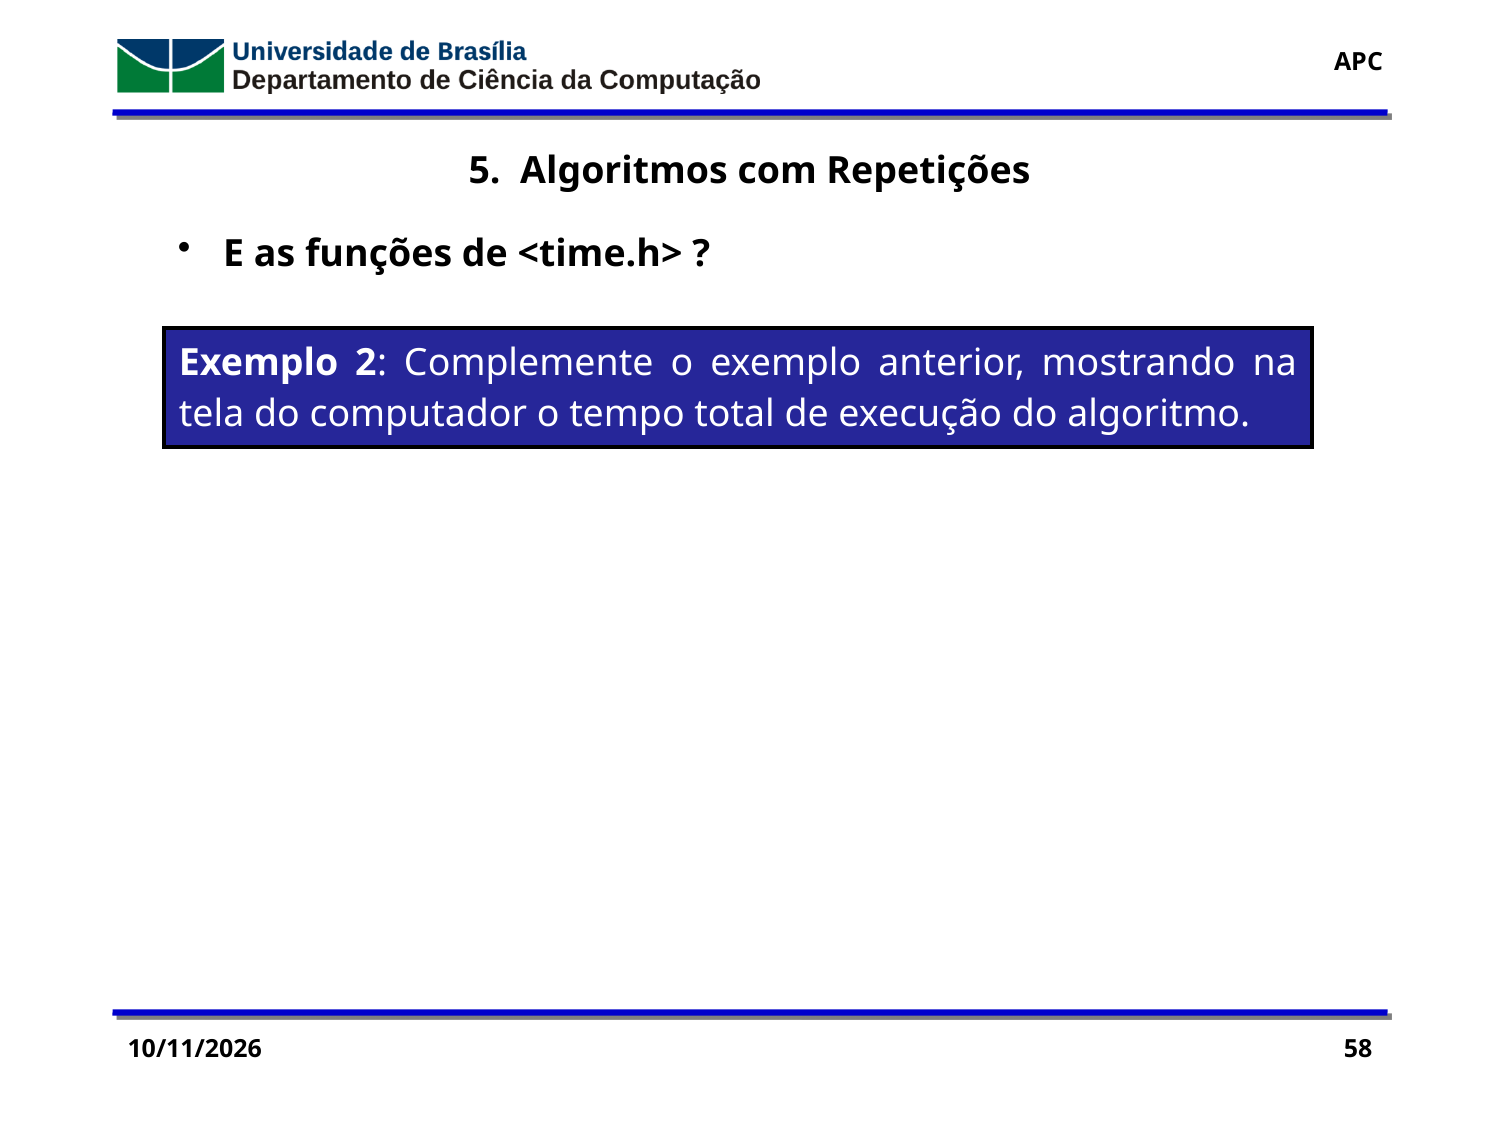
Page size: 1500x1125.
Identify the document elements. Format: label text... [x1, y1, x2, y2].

text_box E as funções de <time.h> ? [163, 221, 1301, 281]
picture [117, 39, 760, 94]
text_box 5. Algoritmos com Repetições [112, 138, 1388, 198]
table_header Exemplo 2: Complemente o exemplo anterior, mostrando na tela do computador o tempo total de execução do algoritmo. [166, 330, 1310, 445]
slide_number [112, 1024, 426, 1101]
slide_number 58 [1074, 1024, 1388, 1101]
